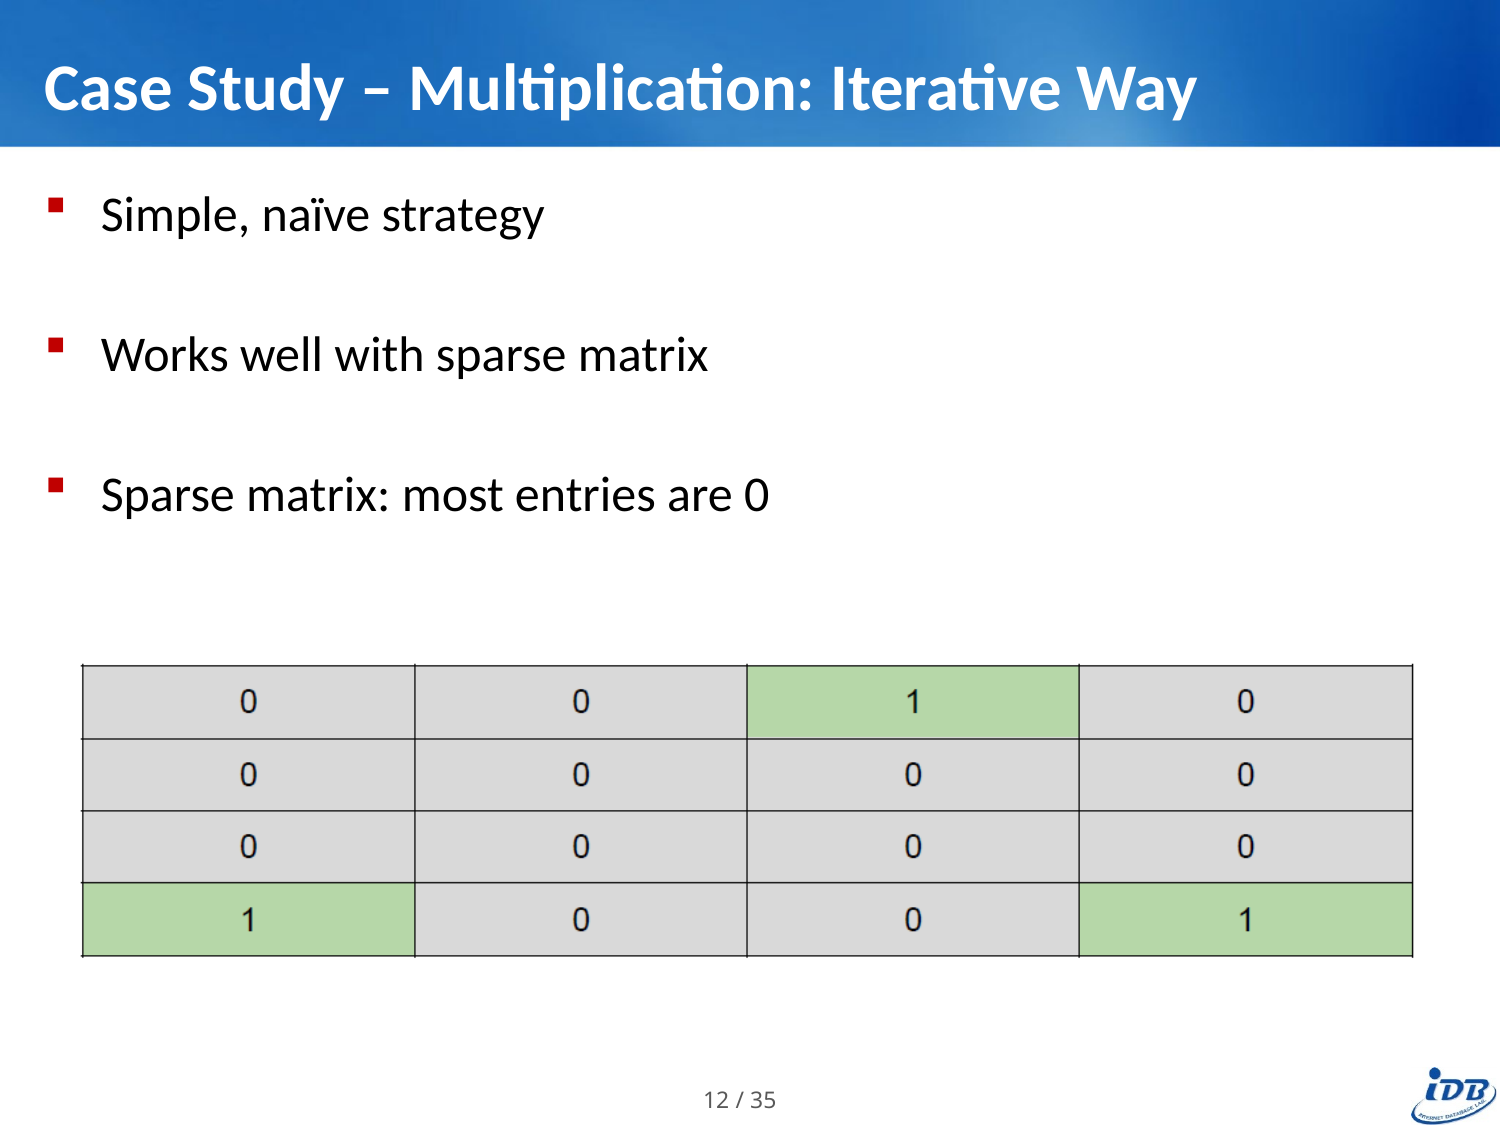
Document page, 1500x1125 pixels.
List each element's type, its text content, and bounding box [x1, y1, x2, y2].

picture [0, 0, 1500, 1125]
title Case Study – Multiplication: Iterative Way [29, 19, 1471, 149]
list Simple, naïve strategy Works well with sparse matrix Sparse matrix: most entries are 0 [29, 174, 1471, 1071]
